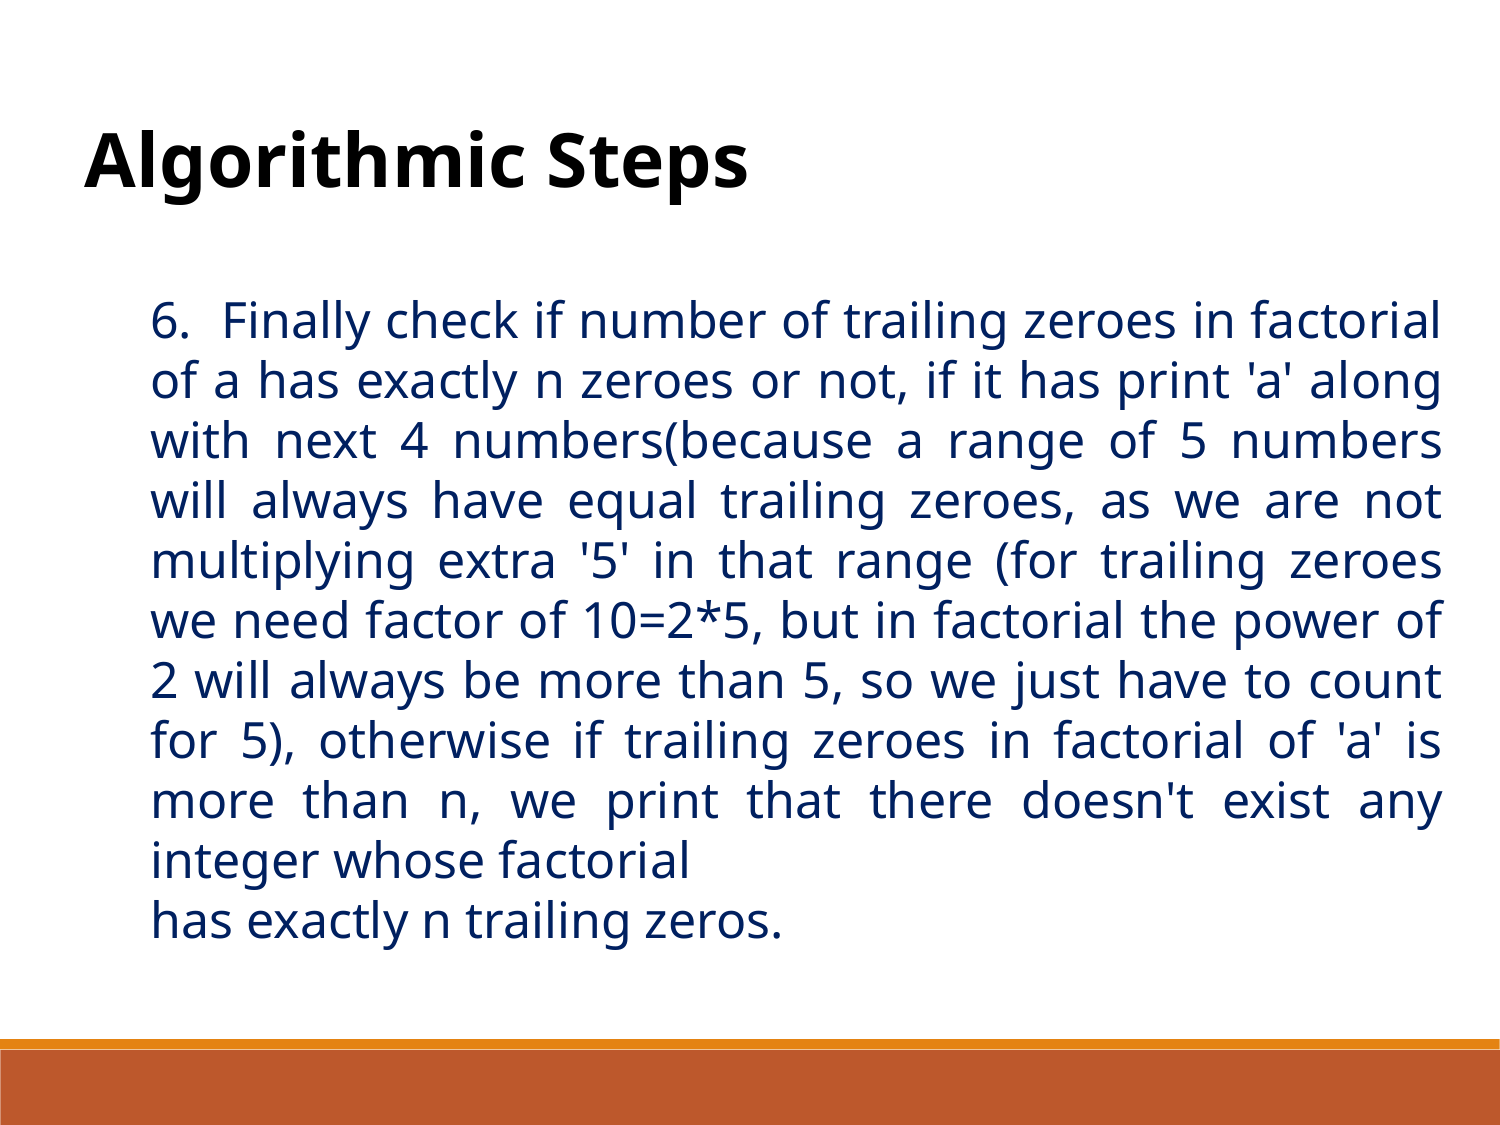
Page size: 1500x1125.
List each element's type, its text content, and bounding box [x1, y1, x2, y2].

text_box Algorithmic Steps [70, 105, 786, 211]
text_box 6. Finally check if number of trailing zeroes in factorial of a has exactly n zeroes or not, if it has print 'a' along with next 4 numbers(because a range of 5 numbers will always have equal trailing zeroes, as we are not multiplying extra '5' in that range (for trailing zeroes we need factor of 10=2*5, but in factorial the power of 2 will always be more than 5, so we just have to count for 5), otherwise if trailing zeroes in factorial of 'a' is more than n, we print that there doesn't exist any integer whose factorial has exactly n trailing zeros. [135, 281, 1459, 956]
